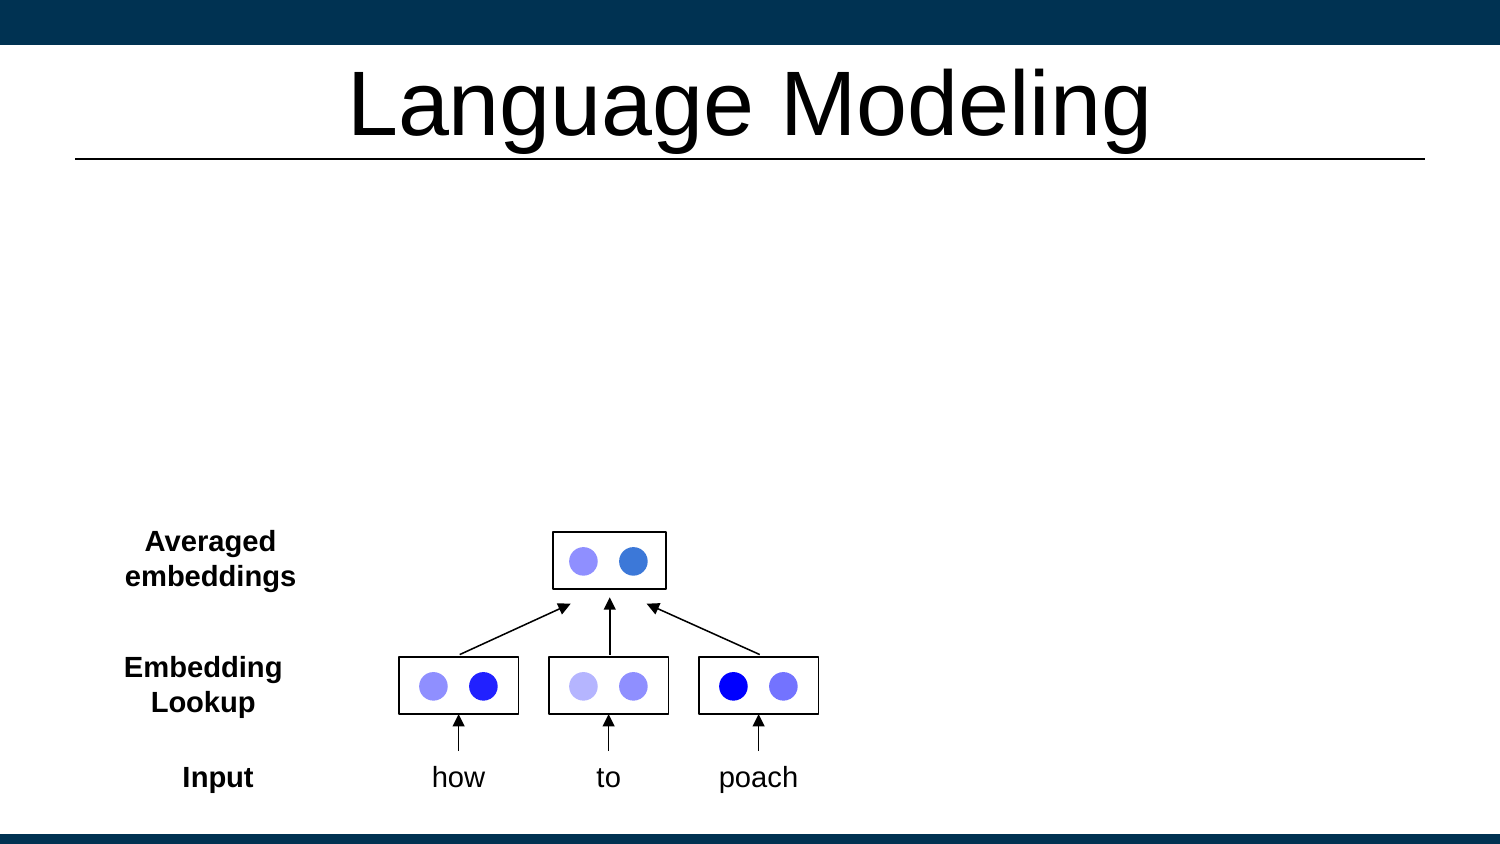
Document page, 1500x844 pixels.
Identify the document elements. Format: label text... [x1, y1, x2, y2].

text_box [619, 672, 648, 701]
text_box [719, 672, 748, 701]
text_box [569, 672, 598, 701]
text_box poach [676, 751, 842, 809]
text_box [459, 603, 571, 655]
text_box [698, 656, 819, 715]
text_box [769, 672, 798, 701]
text_box [548, 656, 669, 715]
title Language Modeling [75, 28, 1425, 169]
text_box to [526, 751, 676, 809]
text_box Embedding Lookup [75, 633, 332, 729]
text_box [552, 531, 667, 590]
text_box [398, 656, 519, 715]
text_box [469, 672, 498, 701]
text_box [646, 603, 761, 655]
text_box [419, 672, 448, 701]
text_box Input [89, 742, 347, 838]
text_box Averaged embeddings [75, 507, 347, 602]
text_box how [376, 751, 526, 809]
